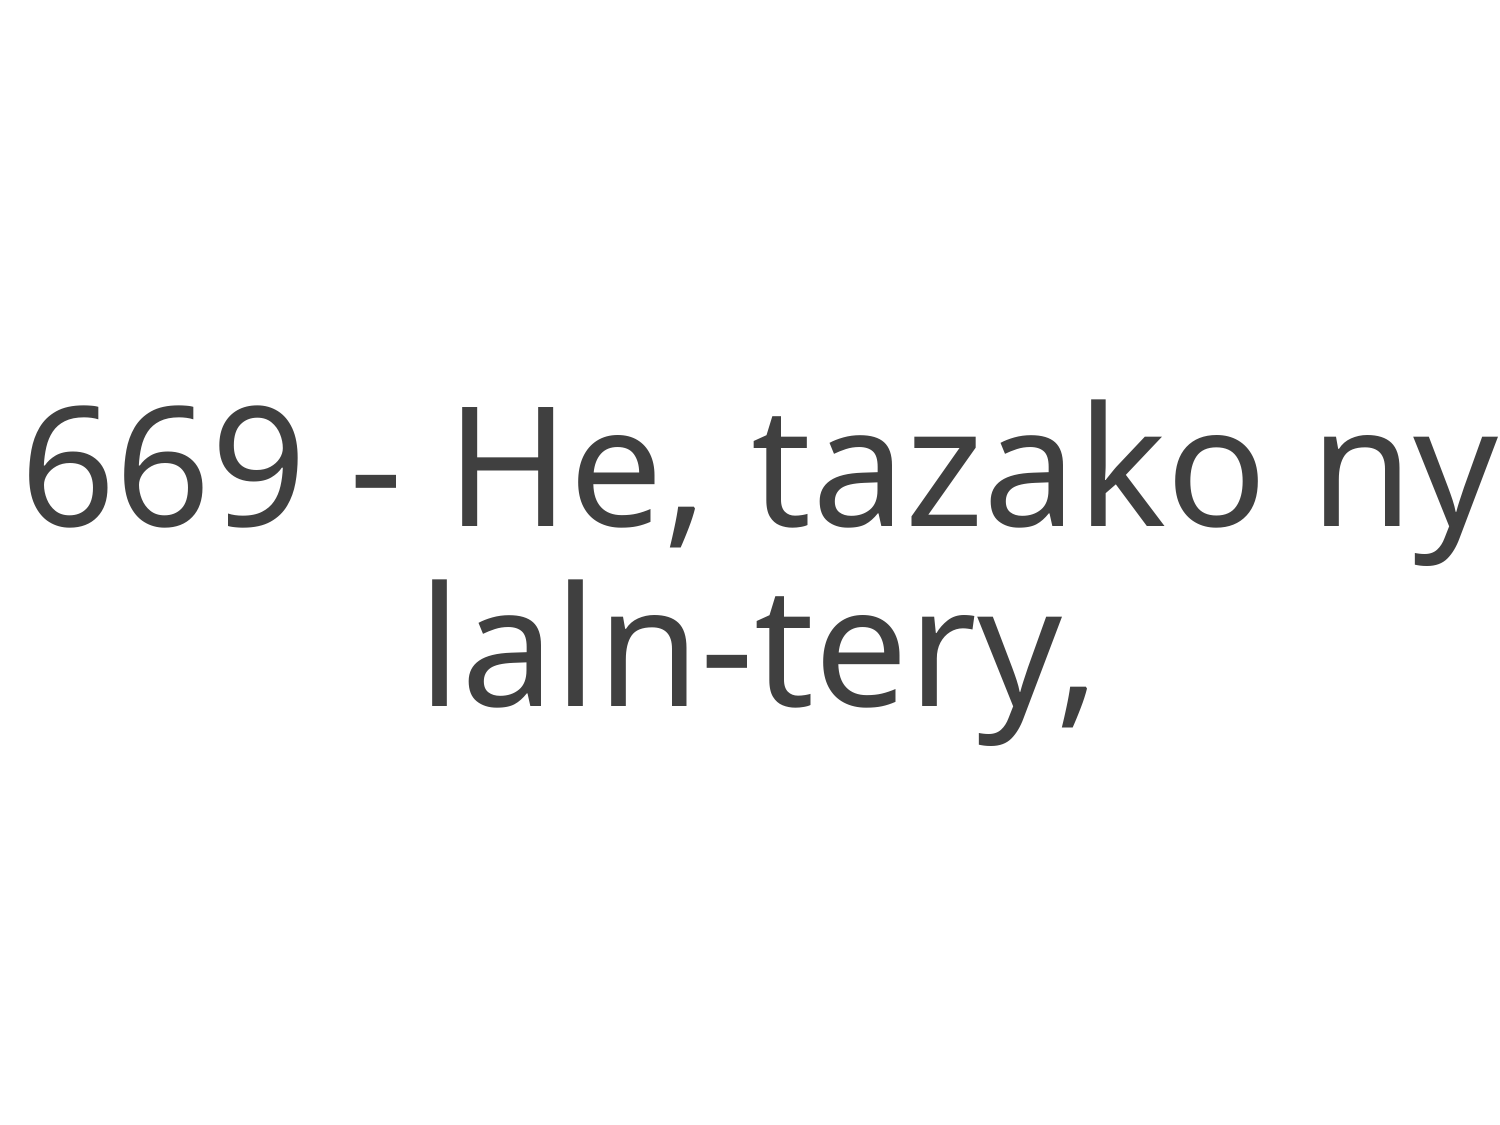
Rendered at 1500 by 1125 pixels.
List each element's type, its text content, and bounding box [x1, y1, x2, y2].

title 669 - He, tazako ny laln-tery, [0, 453, 1500, 672]
